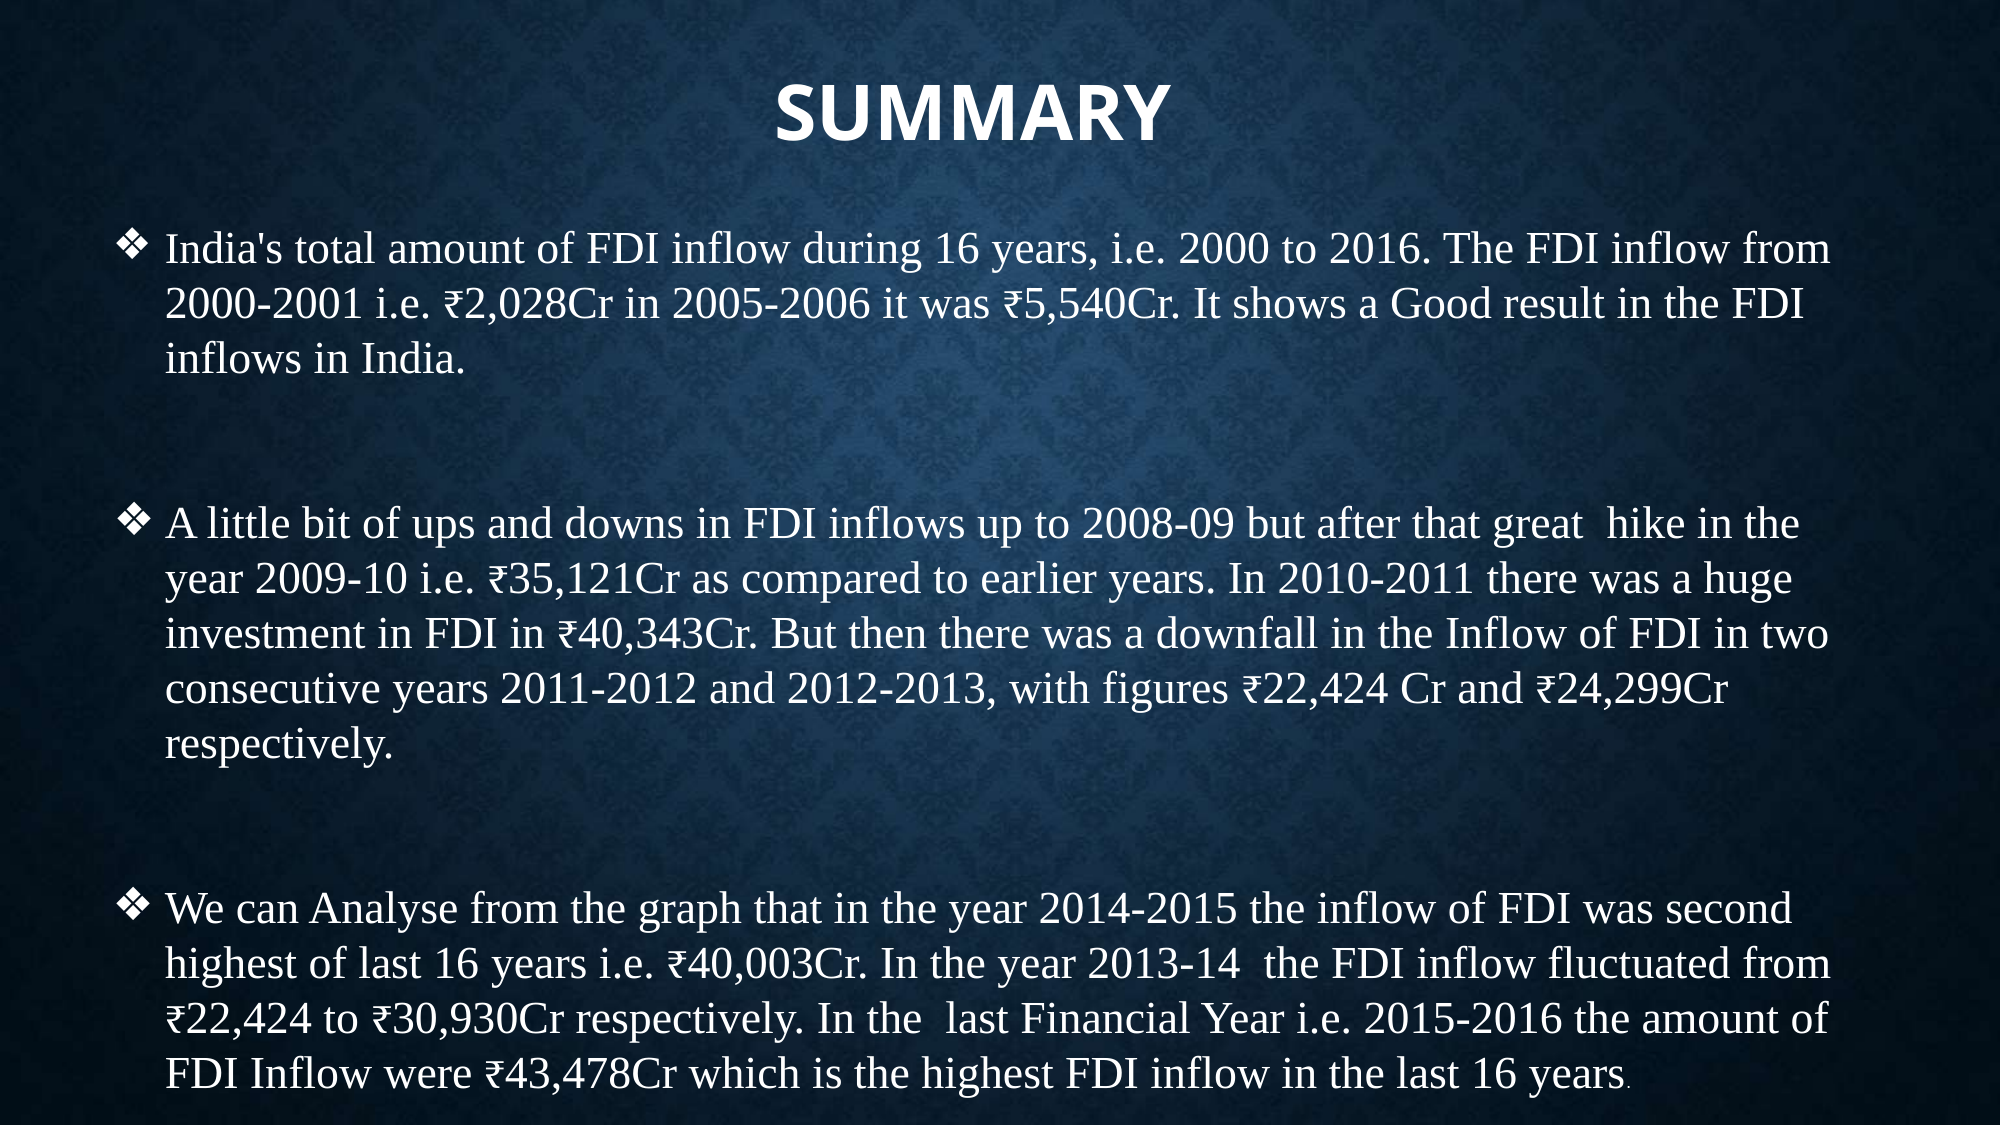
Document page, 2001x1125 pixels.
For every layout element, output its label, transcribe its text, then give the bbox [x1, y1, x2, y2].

title SUMMARY [774, 63, 1260, 217]
picture [0, 0, 2000, 1125]
list India's total amount of FDI inflow during 16 years, i.e. 2000 to 2016. The FDI inflow from 2000-2001 i.e. ₹2,028Cr in 2005-2006 it was ₹5,540Cr. It shows a Good result in the FDI inflows in India. A little bit of ups and downs in FDI inflows up to 2008-09 but after that great hike in the year 2009-10 i.e. ₹35,121Cr as compared to earlier years. In 2010-2011 there was a huge investment in FDI in ₹40,343Cr. But then there was a downfall in the Inflow of FDI in two consecutive years 2011-2012 and 2012-2013, with figures ₹22,424 Cr and ₹24,299Cr respectively. We can Analyse from the graph that in the year 2014-2015 the inflow of FDI was second highest of last 16 years i.e. ₹40,003Cr. In the year 2013-14 the FDI inflow fluctuated from ₹22,424 to ₹30,930Cr respectively. In the last Financial Year i.e. 2015-2016 the amount of FDI Inflow were ₹43,478Cr which is the highest FDI inflow in the last 16 years. [89, 217, 1868, 1125]
